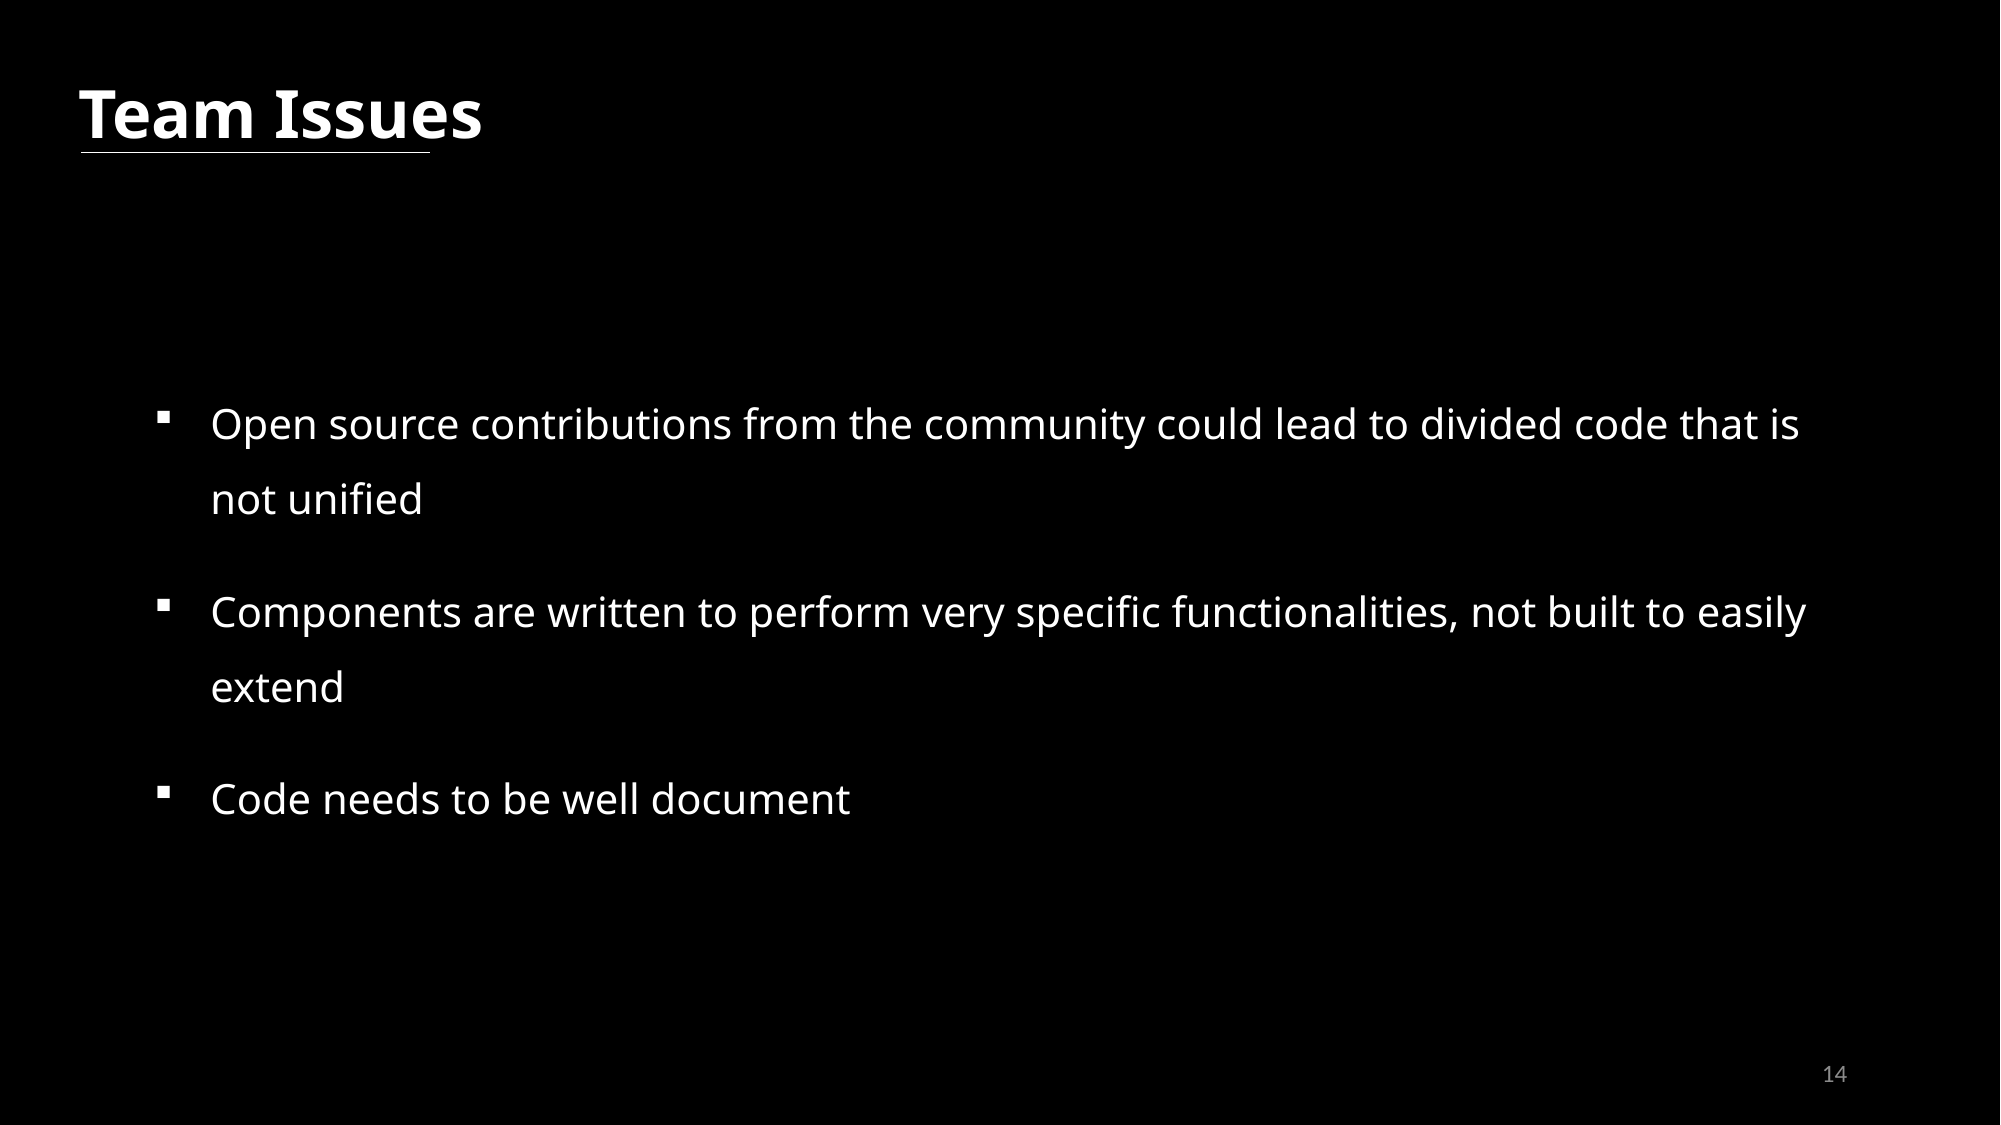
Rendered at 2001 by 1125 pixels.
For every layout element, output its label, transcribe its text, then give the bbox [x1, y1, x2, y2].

text_box Team Issues [63, 64, 1224, 159]
text_box Open source contributions from the community could lead to divided code that is not unified Components are written to perform very specific functionalities, not built to easily extend Code needs to be well document [139, 365, 1848, 831]
slide_number 14 [1412, 1042, 1863, 1103]
